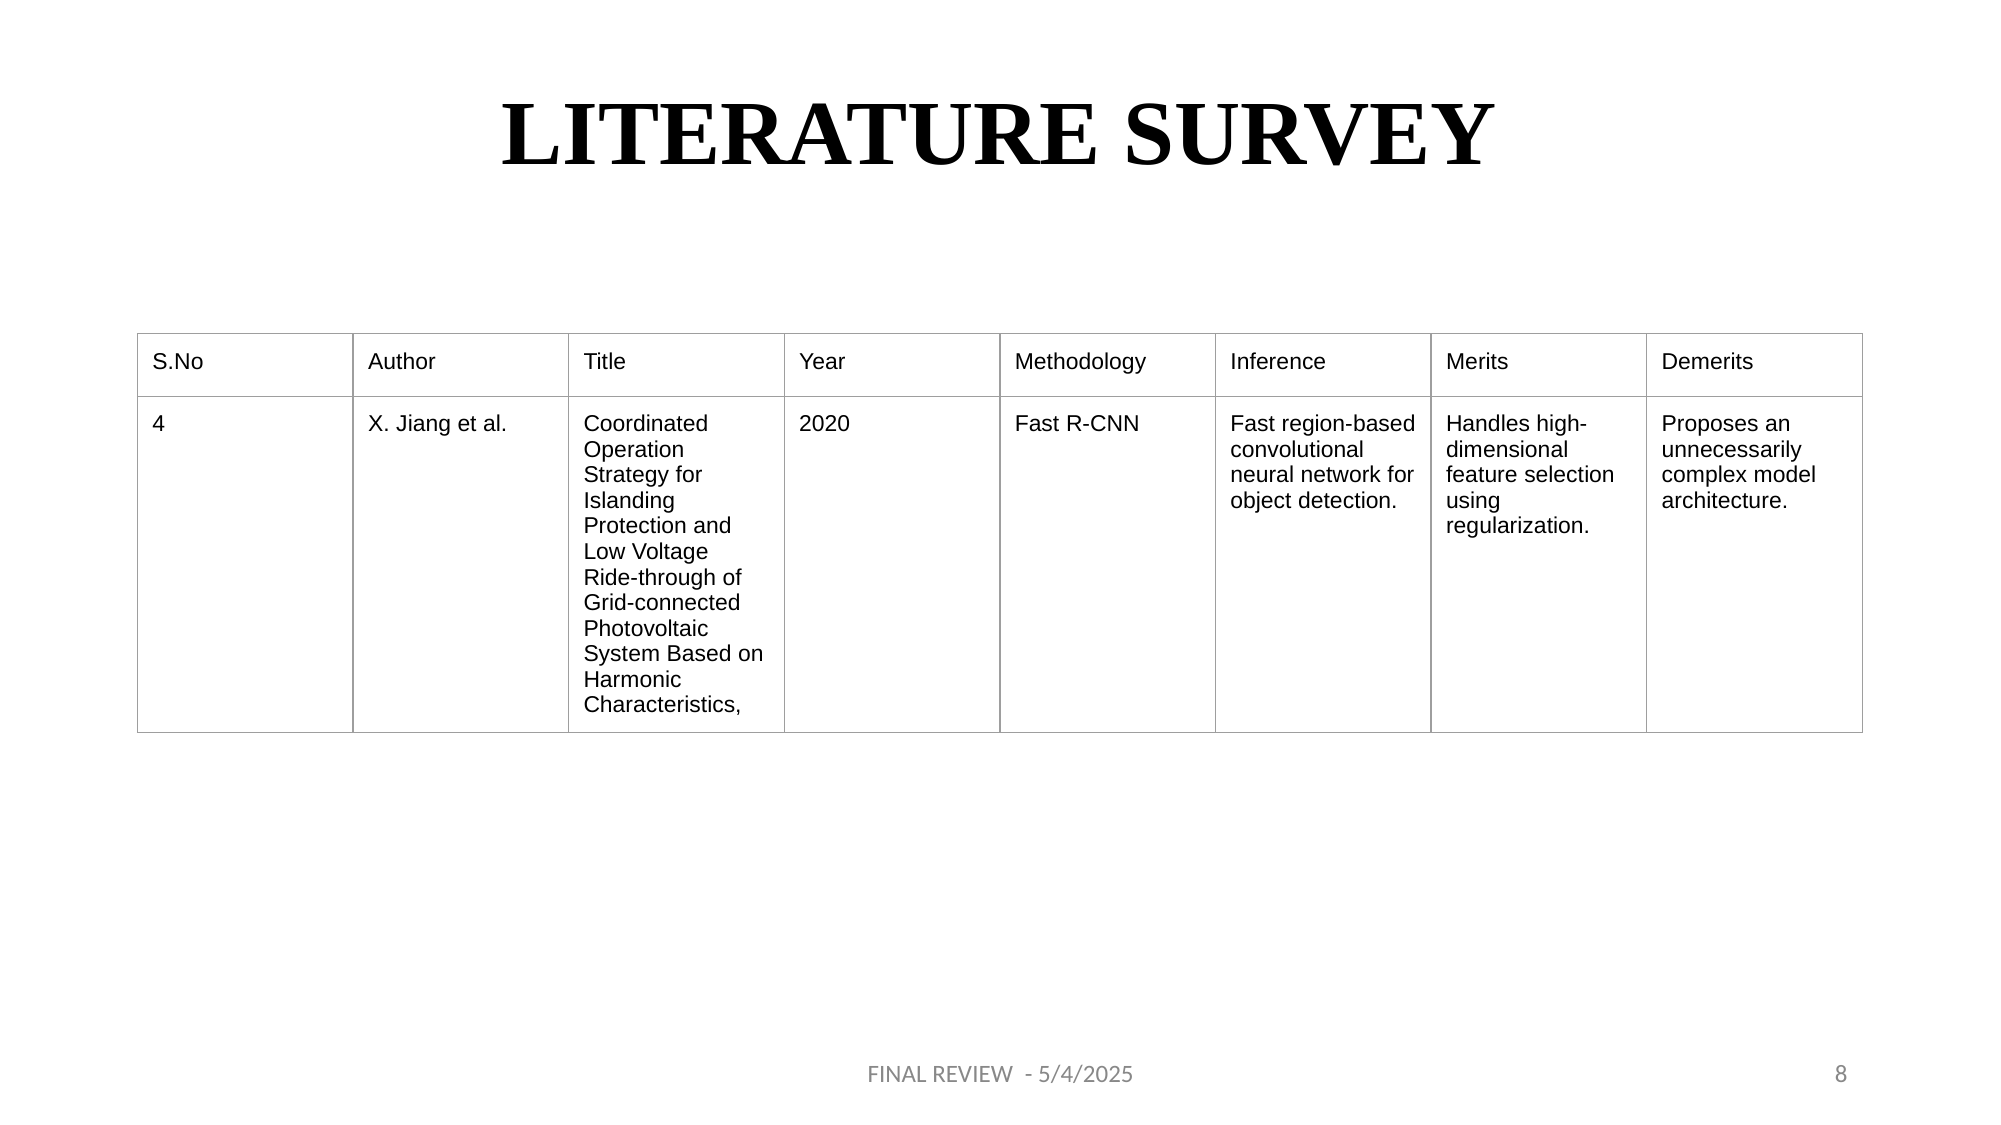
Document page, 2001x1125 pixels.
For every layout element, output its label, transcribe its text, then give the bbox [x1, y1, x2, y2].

table_cell 4 [138, 397, 352, 732]
table_cell X. Jiang et al. [354, 397, 568, 732]
table_cell Fast region-based convolutional neural network for object detection. [1216, 397, 1430, 732]
table_cell Fast R-CNN [1001, 397, 1215, 732]
table_cell Coordinated Operation Strategy for Islanding Protection and Low Voltage Ride-through of Grid-connected Photovoltaic System Based on Harmonic Characteristics, [569, 397, 784, 732]
footer FINAL REVIEW - 5/4/2025 [662, 1042, 1338, 1103]
table_header Inference [1216, 334, 1430, 396]
table_cell 2020 [785, 397, 999, 732]
table_header Methodology [1001, 334, 1215, 396]
table_header Merits [1432, 334, 1646, 396]
table_header Demerits [1647, 334, 1862, 396]
table_header Author [354, 334, 568, 396]
slide_number 8 [1412, 1042, 1863, 1103]
table_header Year [785, 334, 999, 396]
table_header Title [569, 334, 784, 396]
table_cell Proposes an unnecessarily complex model architecture. [1647, 397, 1862, 732]
title LITERATURE SURVEY [137, 59, 1863, 210]
table_header S.No [138, 334, 352, 396]
table_cell Handles high-dimensional feature selection using regularization. [1432, 397, 1646, 732]
